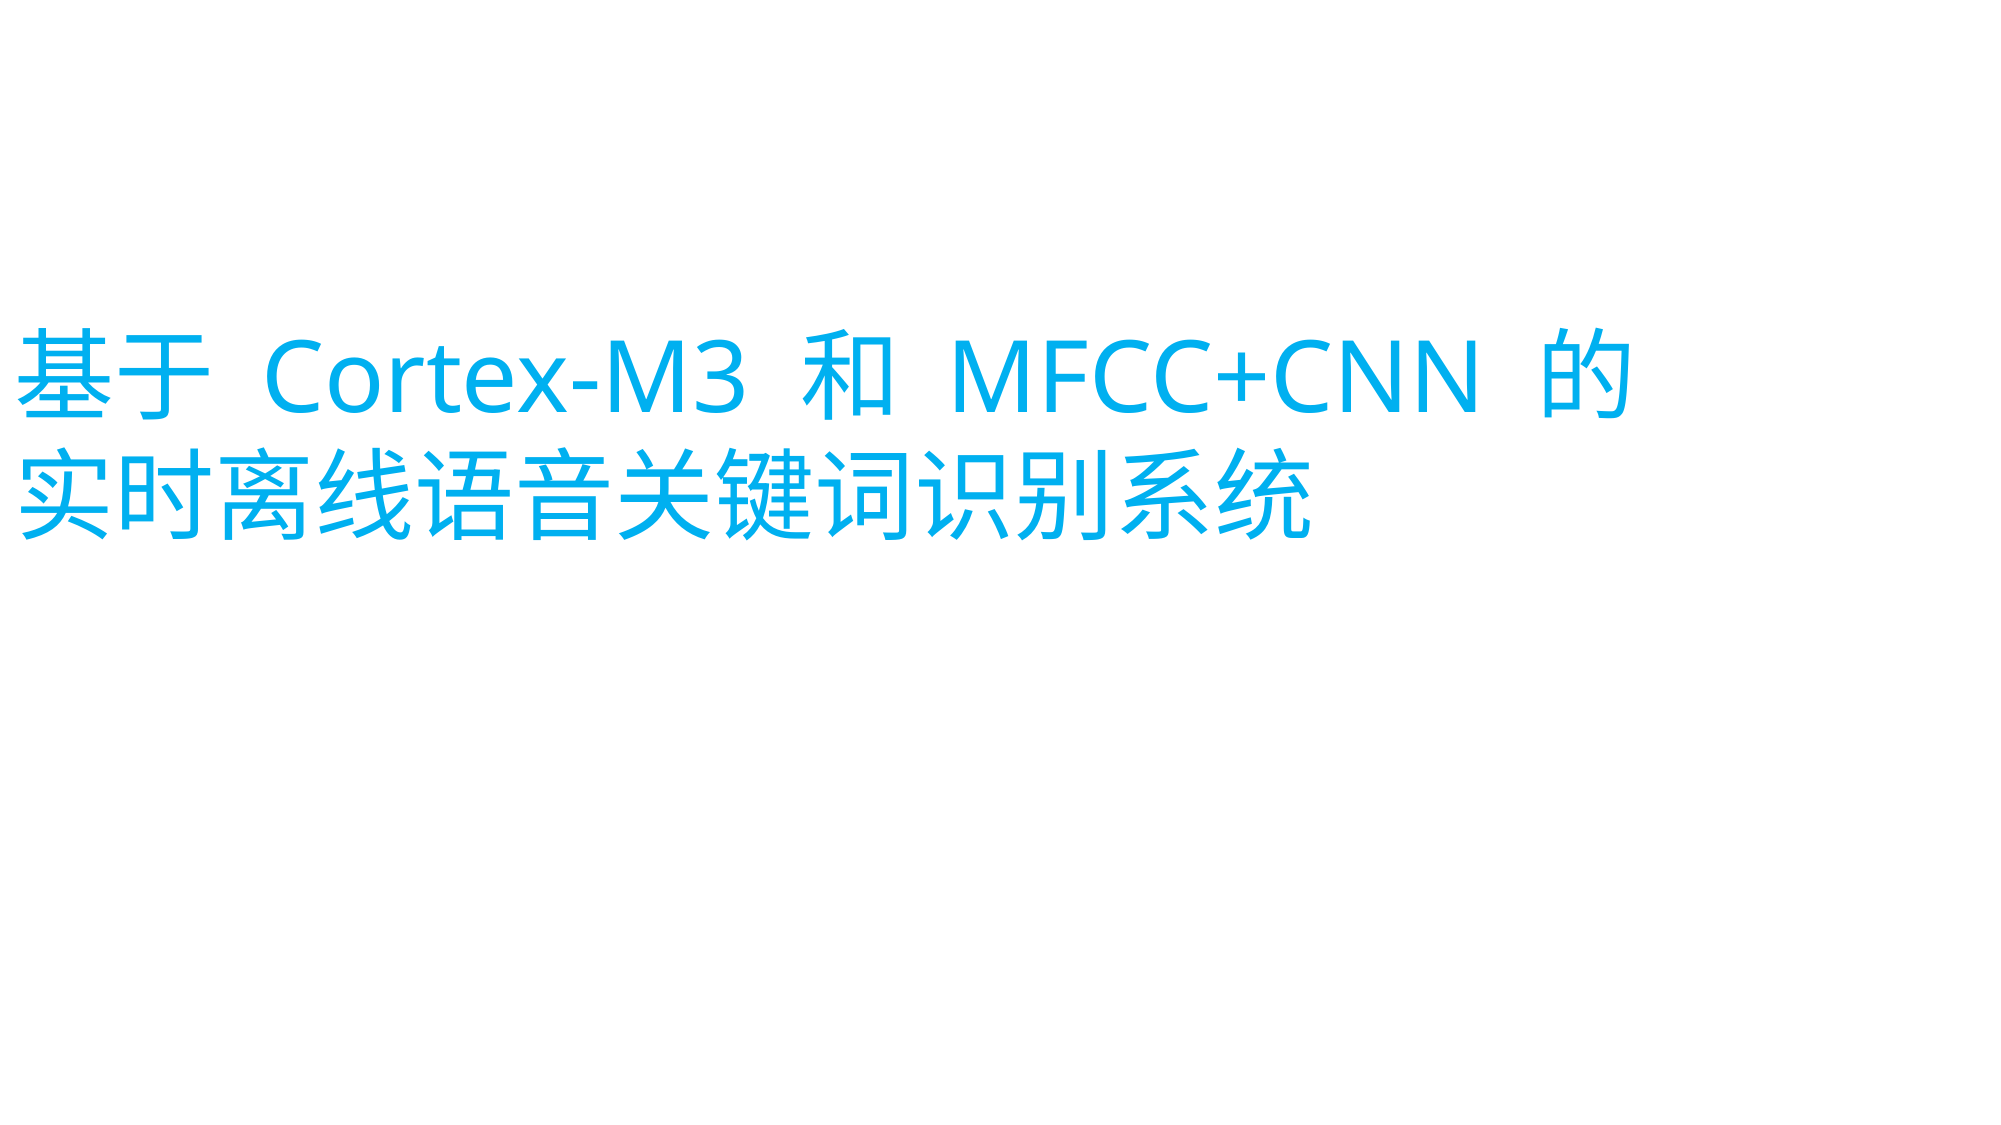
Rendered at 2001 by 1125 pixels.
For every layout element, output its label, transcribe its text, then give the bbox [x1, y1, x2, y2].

text_box 基于 Cortex-M3 和 MFCC+CNN 的 实时离线语音关键词识别系统 [0, 304, 1805, 560]
